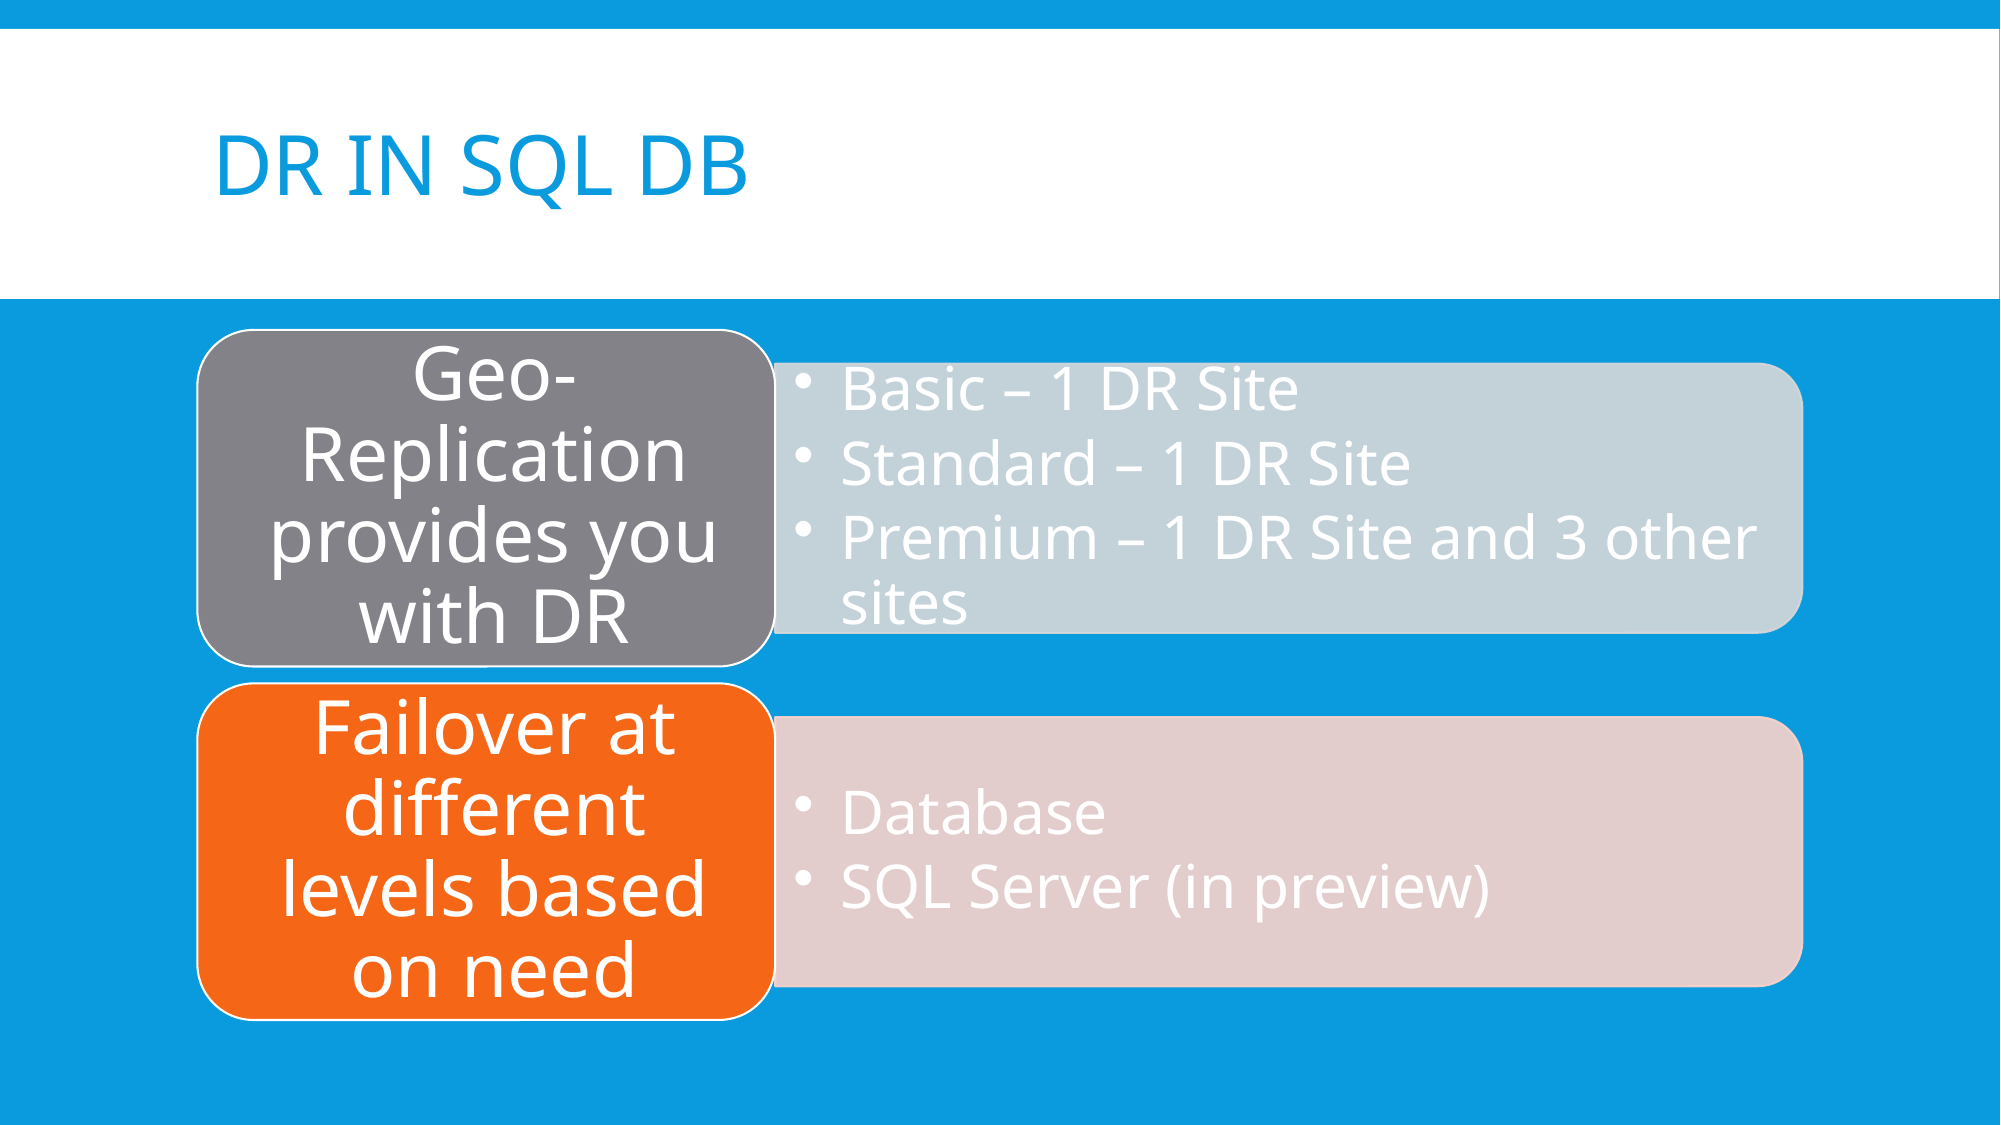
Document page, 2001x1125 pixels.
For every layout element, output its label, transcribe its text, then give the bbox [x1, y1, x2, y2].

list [197, 329, 1803, 1021]
title DR in SQL DB [197, 46, 1803, 295]
